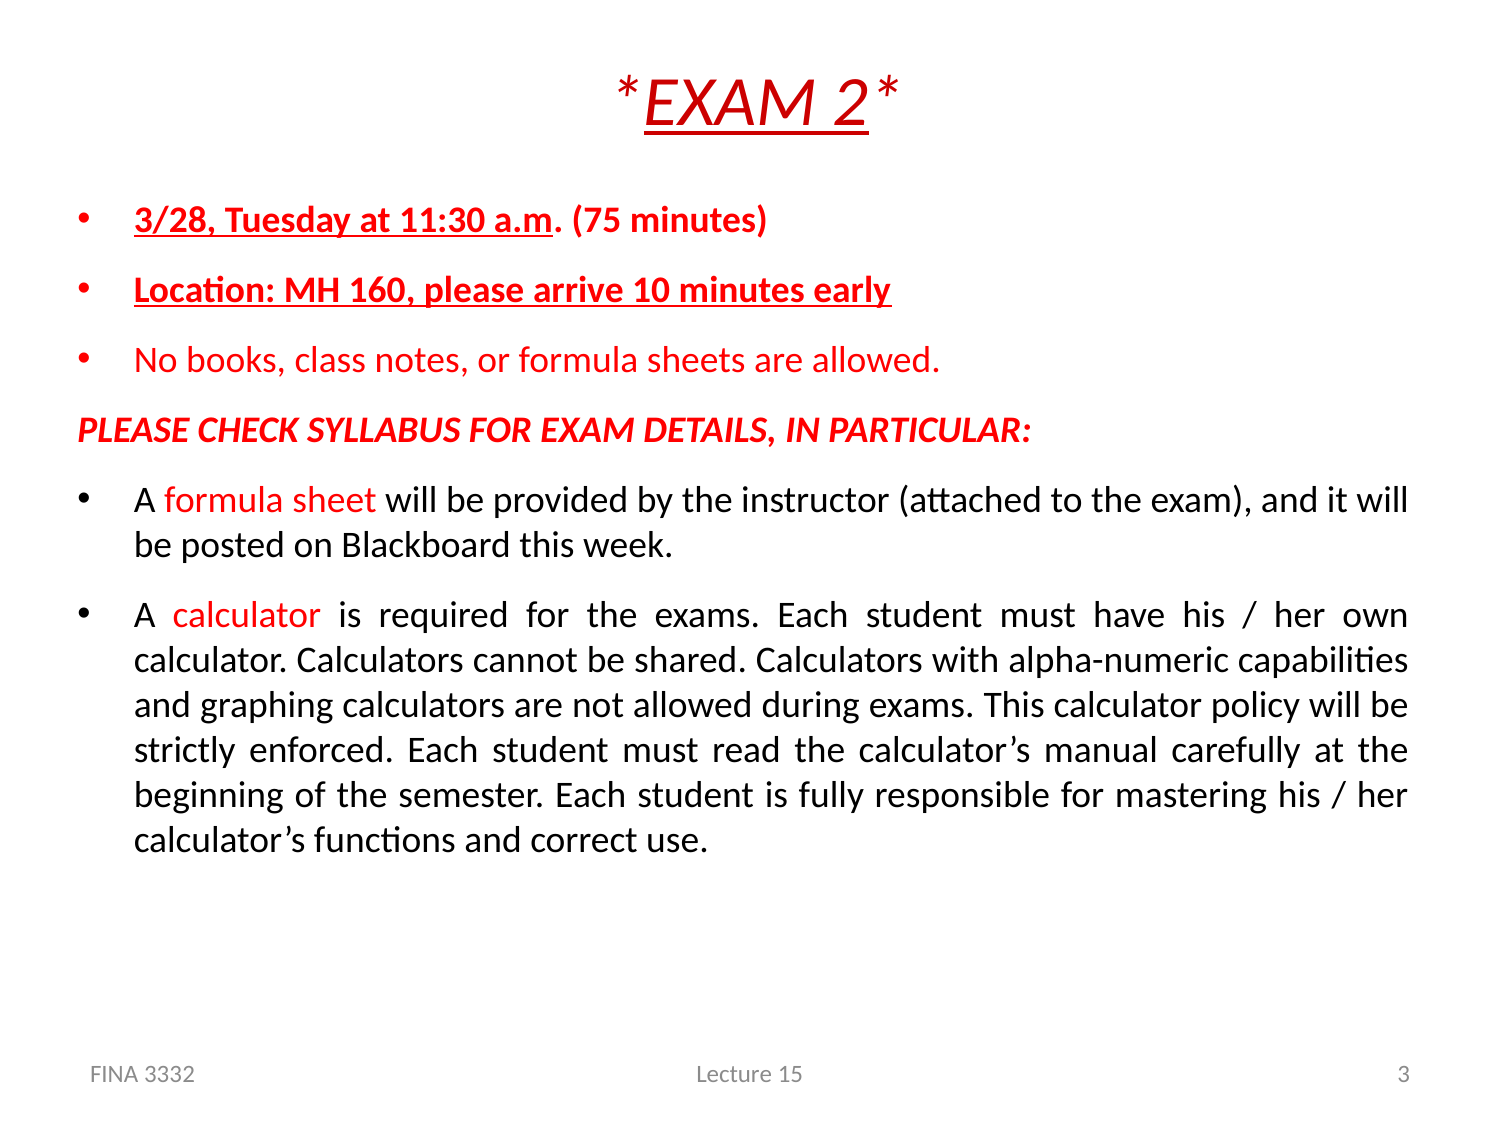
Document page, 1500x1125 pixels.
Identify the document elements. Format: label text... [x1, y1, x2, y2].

title *EXAM 2* [87, 45, 1425, 150]
slide_number 3 [1074, 1055, 1425, 1103]
list 3/28, Tuesday at 11:30 a.m. (75 minutes) Location: MH 160, please arrive 10 minutes early No books, class notes, or formula sheets are allowed. PLEASE CHECK SYLLABUS FOR EXAM DETAILS, IN PARTICULAR: A formula sheet will be provided by the instructor (attached to the exam), and it will be posted on Blackboard this week. A calculator is required for the exams. Each student must have his / her own calculator. Calculators cannot be shared. Calculators with alpha-numeric capabilities and graphing calculators are not allowed during exams. This calculator policy will be strictly enforced. Each student must read the calculator’s manual carefully at the beginning of the semester. Each student is fully responsible for mastering his / her calculator’s functions and correct use. [62, 187, 1425, 1055]
slide_number FINA 3332 [75, 1055, 425, 1103]
footer Lecture 15 [512, 1055, 988, 1103]
